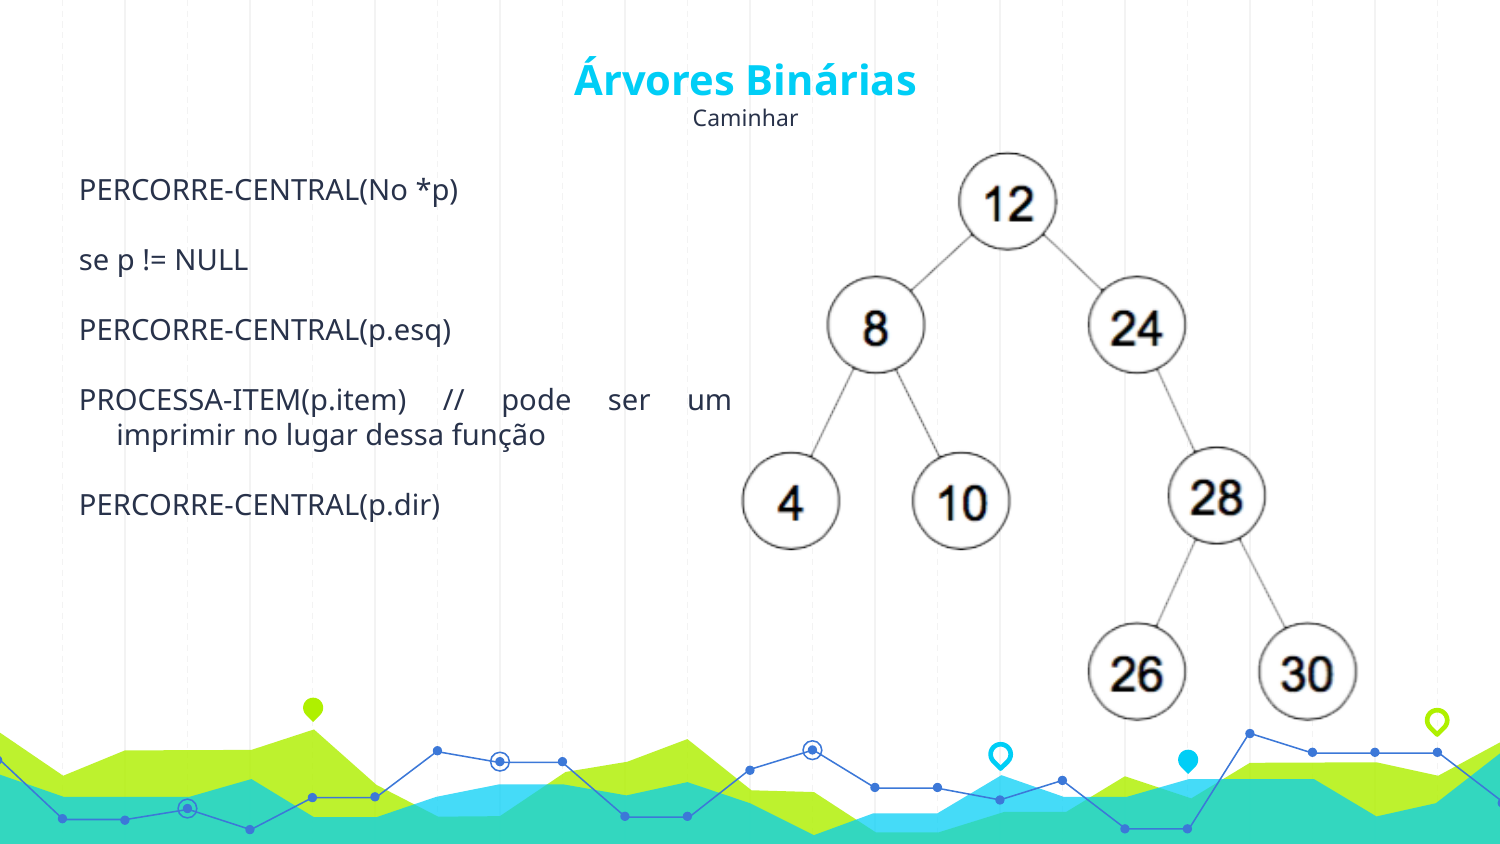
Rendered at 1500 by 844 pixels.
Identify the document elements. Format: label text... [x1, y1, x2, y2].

text_box PERCORRE-CENTRAL(No *p) se p != NULL PERCORRE-CENTRAL(p.esq) PROCESSA-ITEM(p.item) // pode ser um imprimir no lugar dessa função PERCORRE-CENTRAL(p.dir) [26, 156, 620, 742]
picture [626, 140, 1500, 746]
title Árvores Binárias Caminhar [171, 28, 1320, 147]
